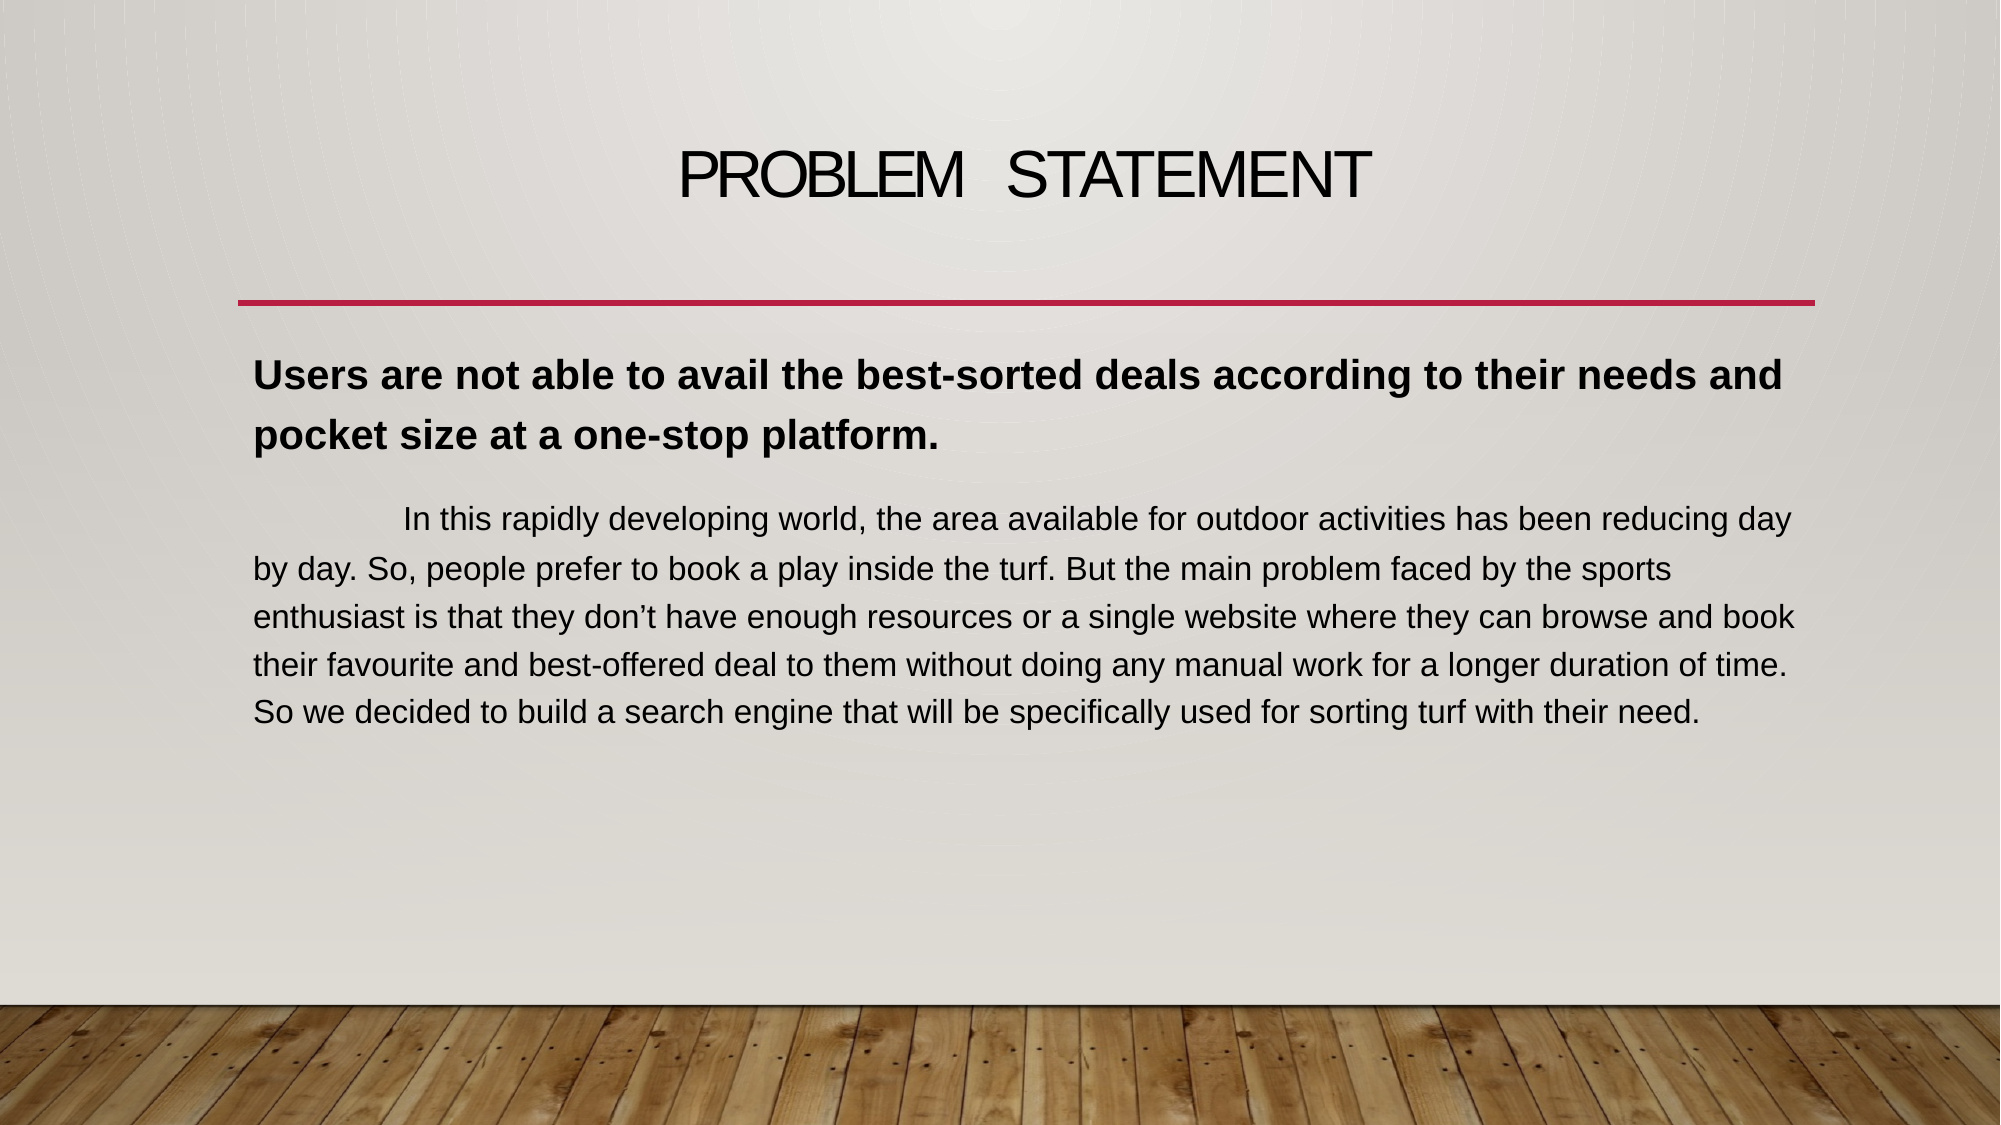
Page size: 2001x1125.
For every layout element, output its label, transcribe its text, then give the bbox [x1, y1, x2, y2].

picture [0, 1005, 2000, 1125]
list Users are not able to avail the best-sorted deals according to their needs and pocket size at a one-stop platform. In this rapidly developing world, the area available for outdoor activities has been reducing day by day. So, people prefer to book a play inside the turf. But the main problem faced by the sports enthusiast is that they don’t have enough resources or a single website where they can browse and book their favourite and best-offered deal to them without doing any manual work for a longer duration of time. So we decided to build a search engine that will be specifically used for sorting turf with their need. [238, 330, 1814, 897]
title PROBLEM STATEMENT [238, 131, 1814, 305]
